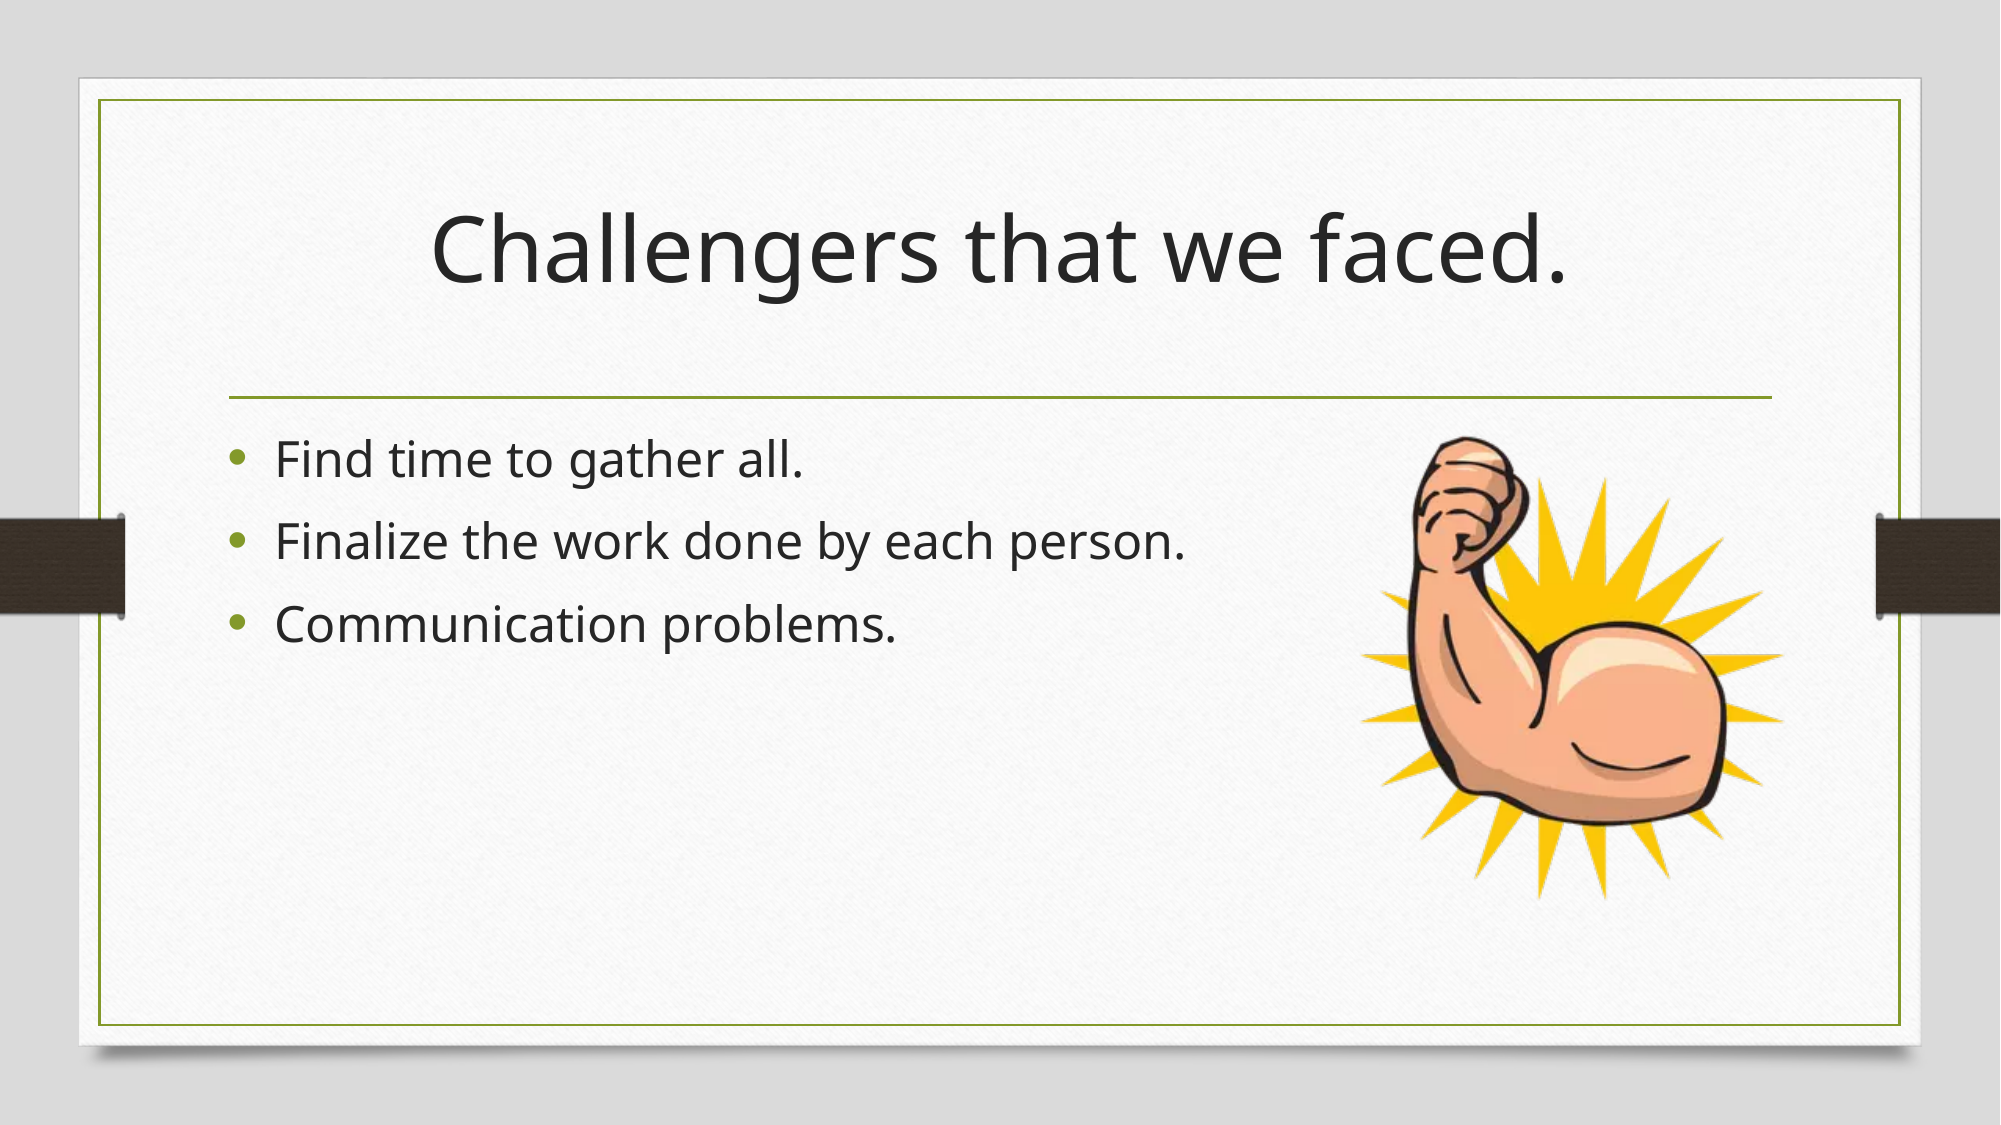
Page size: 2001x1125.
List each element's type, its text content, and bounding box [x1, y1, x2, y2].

picture [0, 0, 2001, 1125]
title Challengers that we faced. [137, 137, 1863, 355]
list Find time to gather all. Finalize the work done by each person. Communication problems. [212, 419, 1788, 964]
